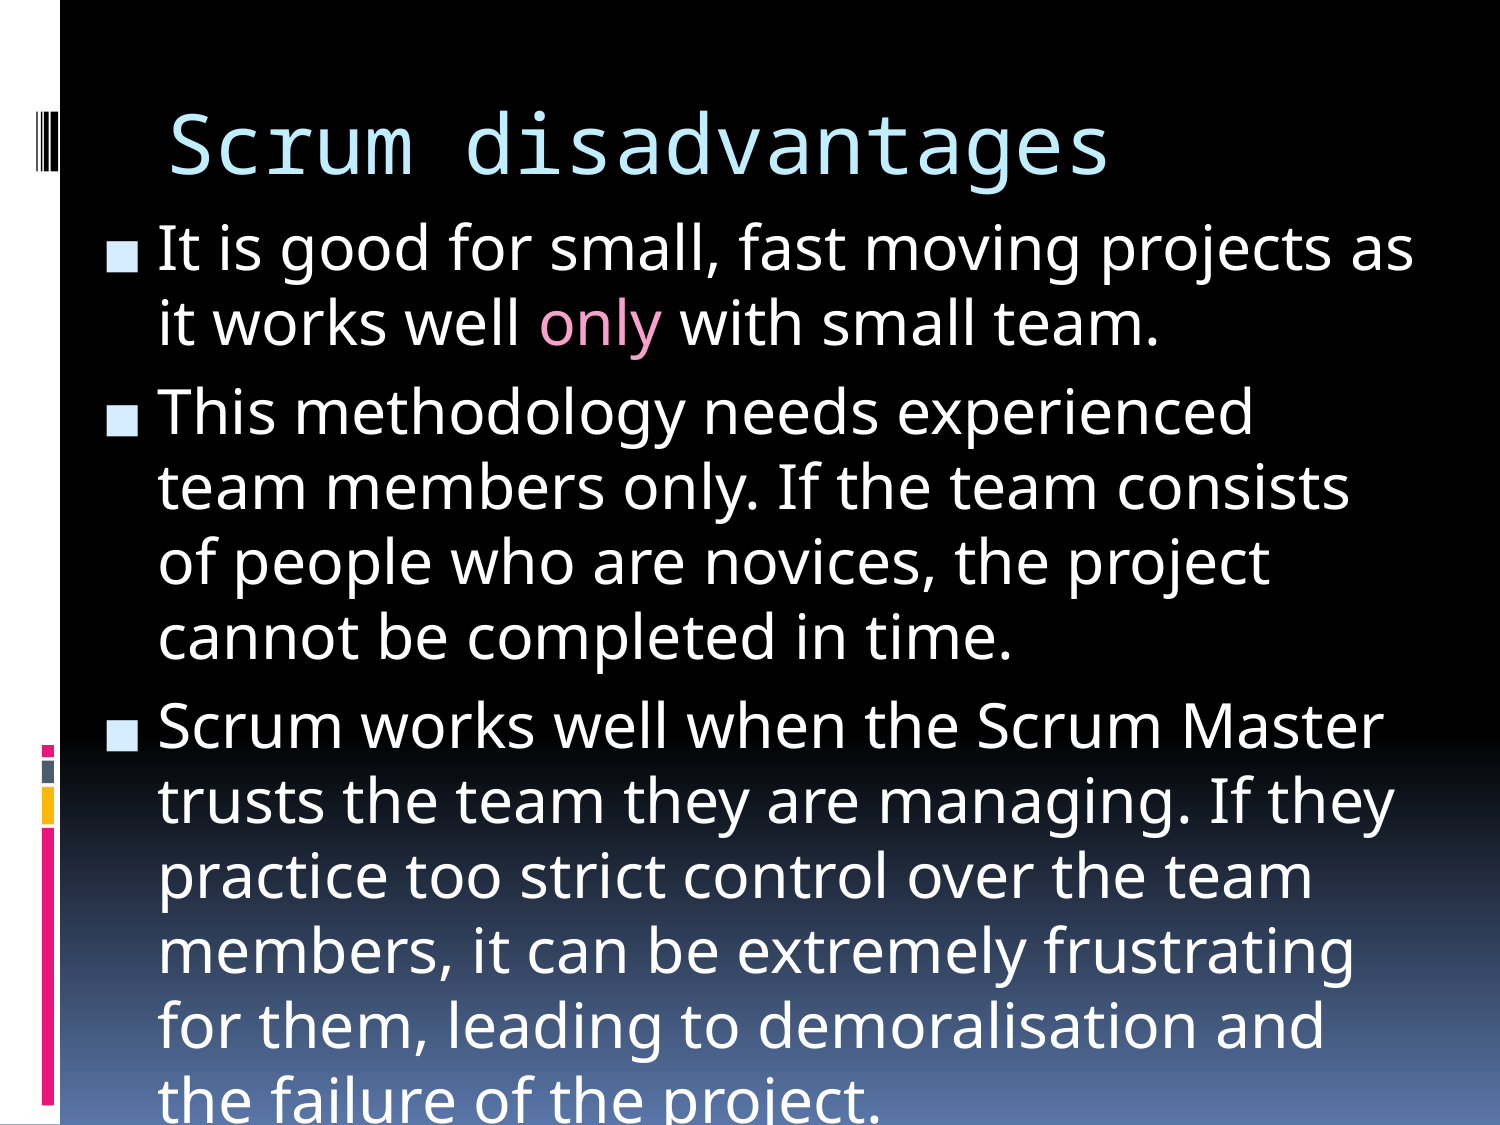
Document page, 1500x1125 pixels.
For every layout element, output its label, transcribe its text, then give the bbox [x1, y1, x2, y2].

title Scrum disadvantages [150, 84, 1425, 200]
list It is good for small, fast moving projects as it works well only with small team. This methodology needs experienced team members only. If the team consists of people who are novices, the project cannot be completed in time. Scrum works well when the Scrum Master trusts the team they are managing. If they practice too strict control over the team members, it can be extremely frustrating for them, leading to demoralisation and the failure of the project. [75, 200, 1438, 950]
